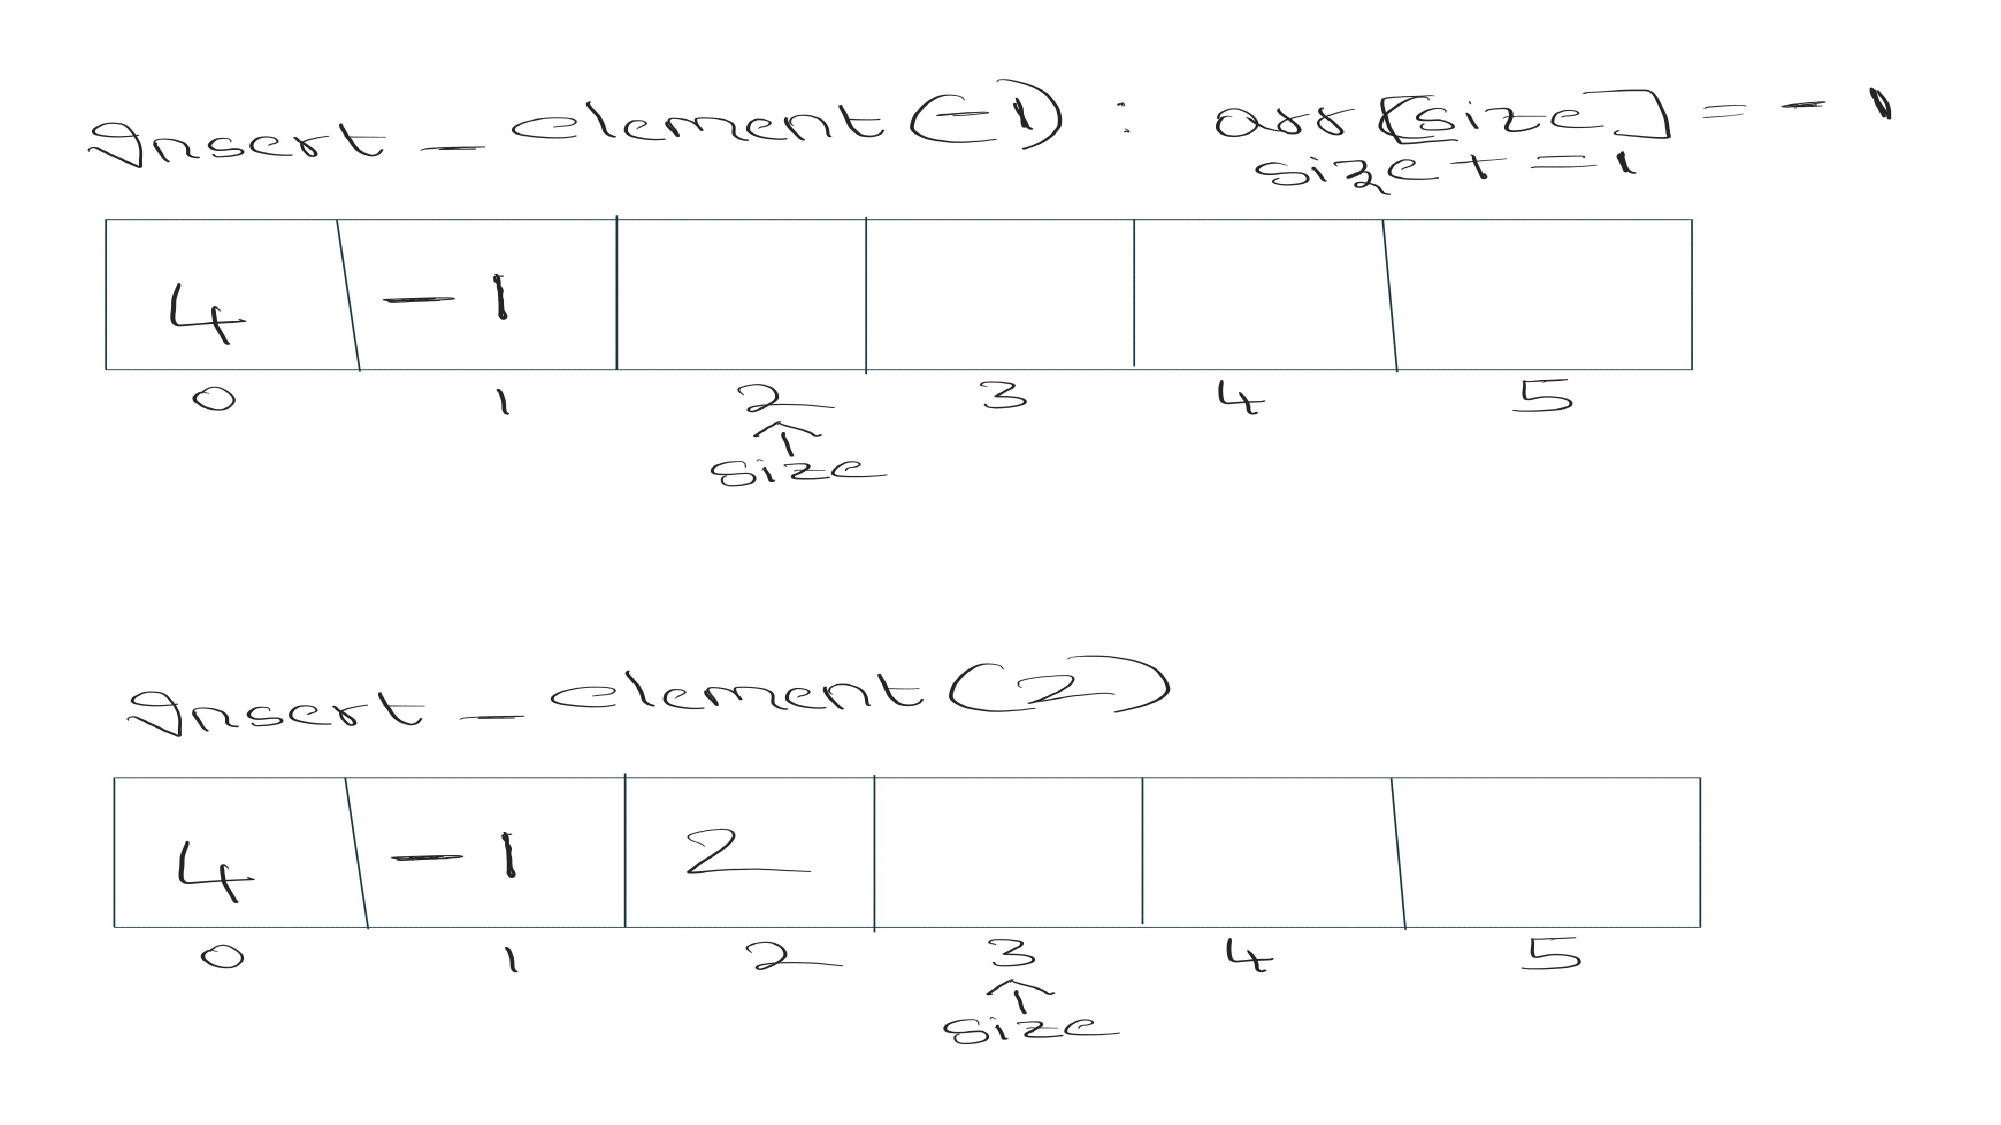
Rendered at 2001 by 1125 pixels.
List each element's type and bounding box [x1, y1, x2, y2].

list [82, 75, 1897, 1047]
